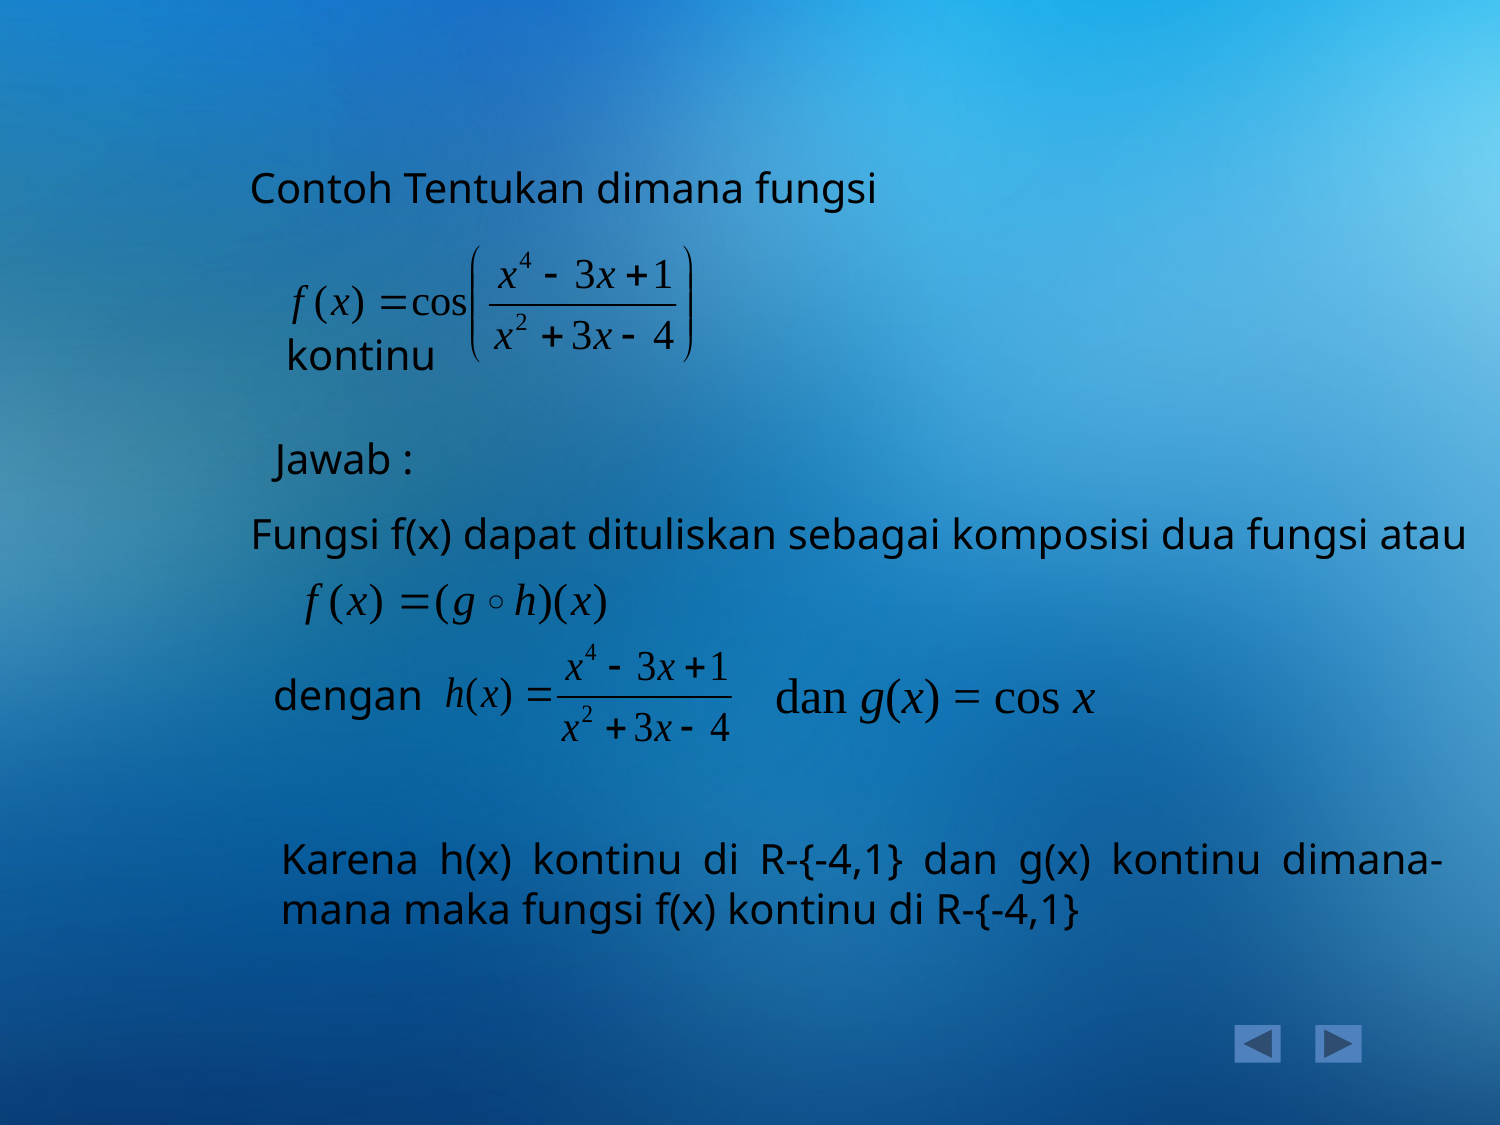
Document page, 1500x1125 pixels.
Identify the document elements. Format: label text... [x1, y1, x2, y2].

text_box [1315, 1025, 1362, 1063]
picture [0, 0, 1500, 1125]
text_box Contoh Tentukan dimana fungsi [234, 154, 904, 220]
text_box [277, 236, 705, 373]
text_box Fungsi f(x) dapat dituliskan sebagai komposisi dua fungsi atau [235, 500, 1483, 566]
text_box dengan [258, 661, 433, 727]
text_box kontinu [271, 321, 452, 387]
text_box dan g(x) = cos x [750, 655, 1111, 731]
text_box Jawab : [260, 425, 440, 491]
text_box [1234, 1025, 1281, 1063]
text_box Karena h(x) kontinu di R-{-4,1} dan g(x) kontinu dimana-mana maka fungsi f(x) kontinu di R-{-4,1} [265, 825, 1459, 941]
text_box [289, 573, 615, 635]
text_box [438, 632, 739, 751]
